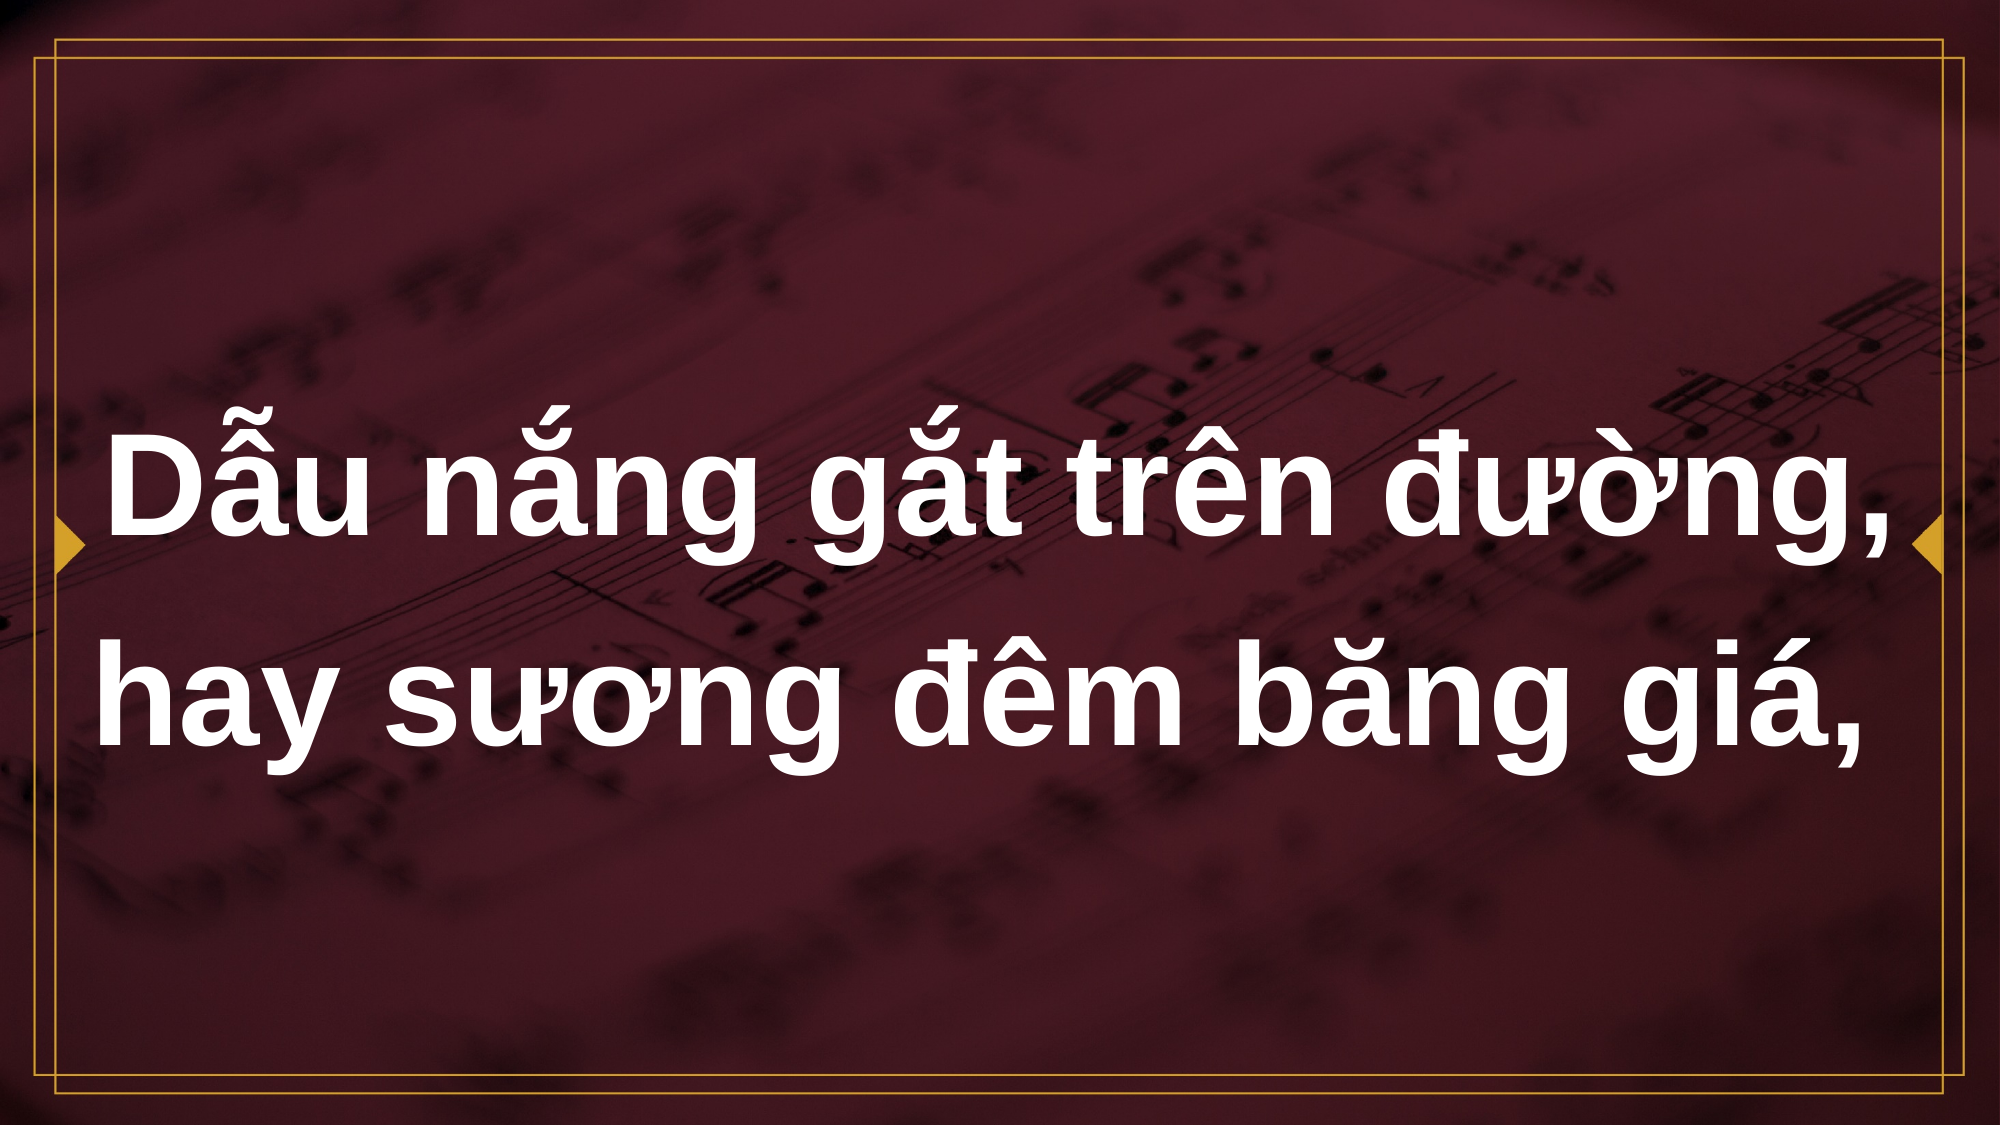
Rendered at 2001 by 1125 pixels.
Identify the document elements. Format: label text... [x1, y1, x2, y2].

title Dẫu nắng gắt trên đường, hay sương đêm băng giá, [55, 53, 1945, 1077]
picture [0, 0, 2000, 1125]
